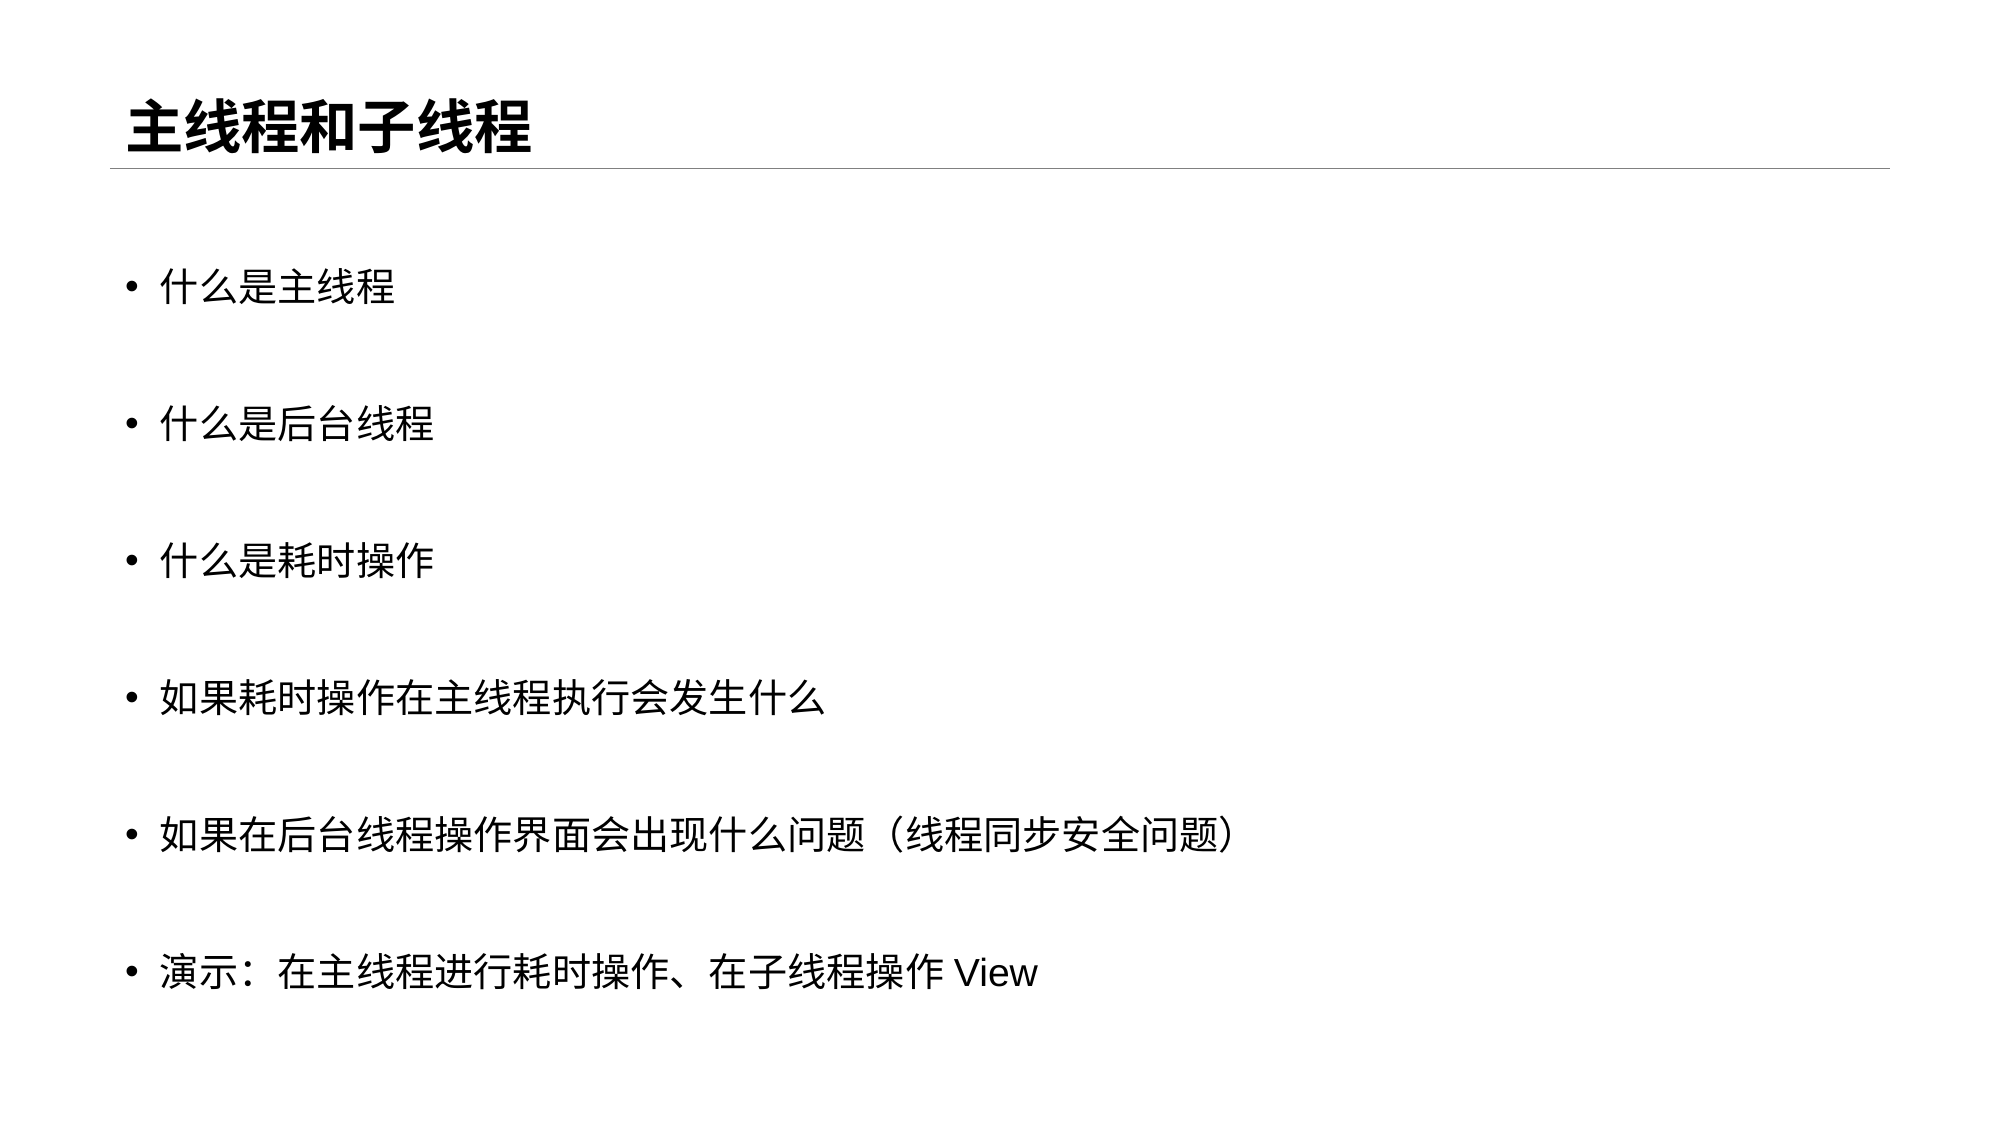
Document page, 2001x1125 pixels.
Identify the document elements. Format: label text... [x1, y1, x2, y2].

list 什么是主线程 什么是后台线程 什么是耗时操作 如果耗时操作在主线程执行会发生什么 如果在后台线程操作界面会出现什么问题（线程同步安全问题） 演示：在主线程进行耗时操作、在子线程操作View [109, 184, 1890, 1008]
title 主线程和子线程 [109, 0, 1890, 169]
